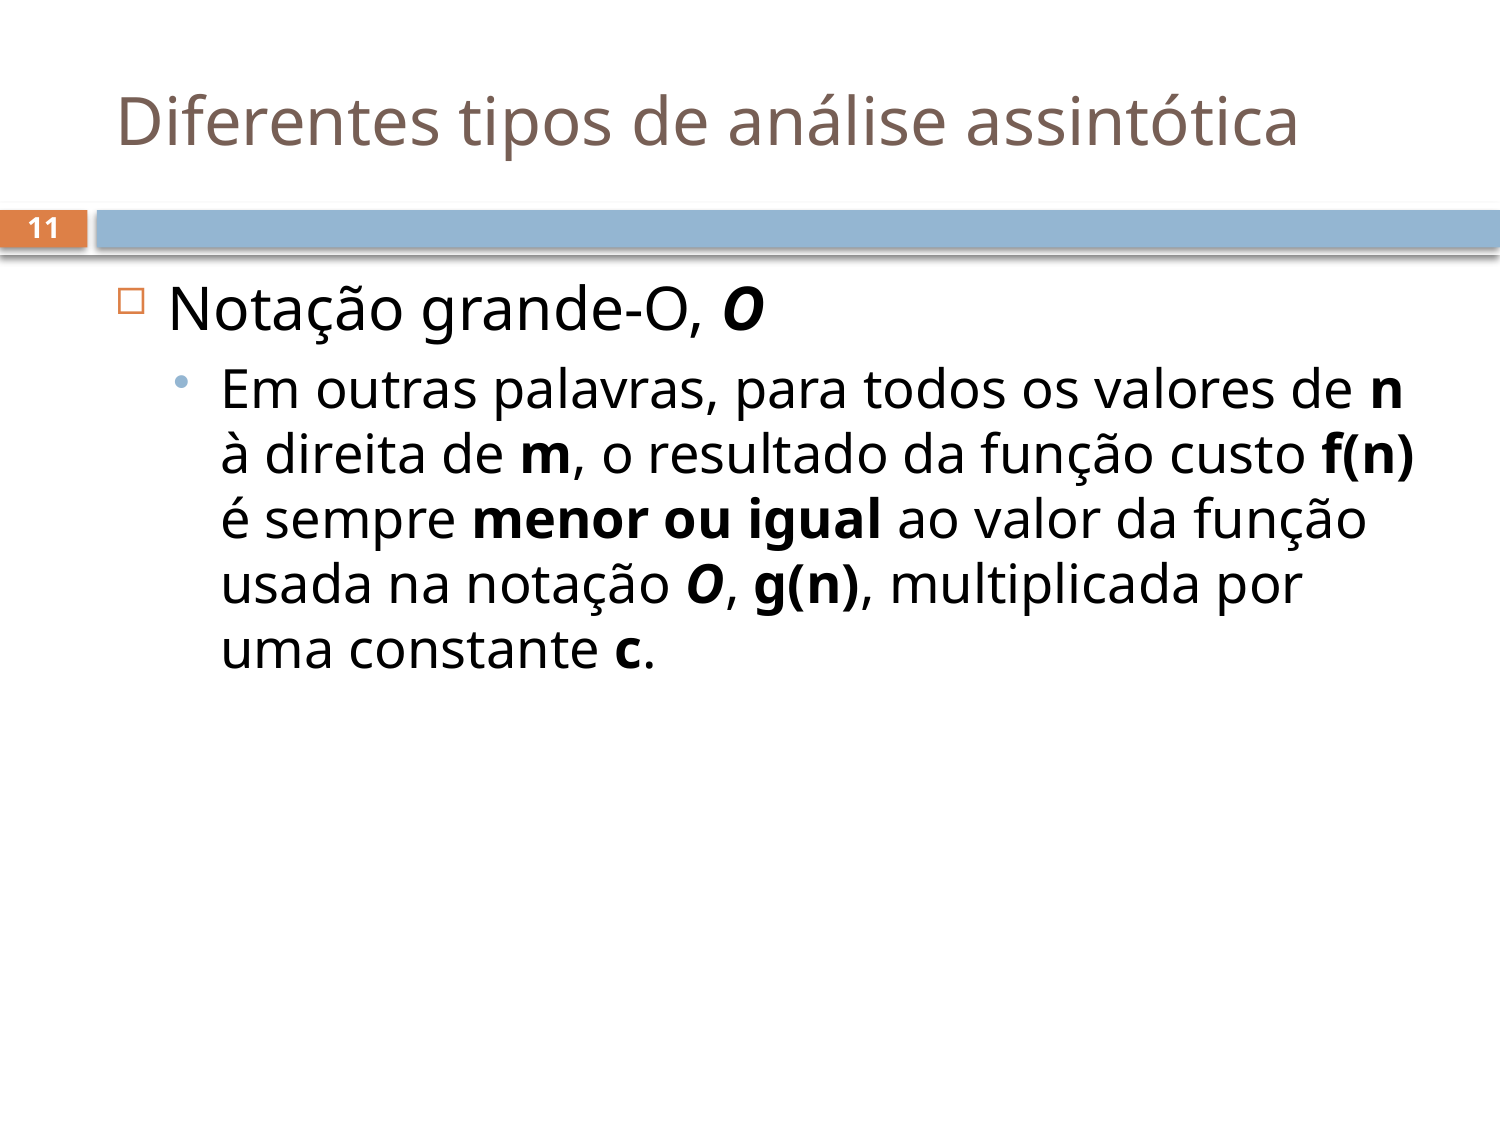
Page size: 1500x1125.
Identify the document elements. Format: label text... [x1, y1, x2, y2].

title Diferentes tipos de análise assintótica [100, 37, 1438, 200]
slide_number 11 [0, 208, 88, 249]
list Notação grande-O, O Em outras palavras, para todos os valores de n à direita de m, o resultado da função custo f(n) é sempre menor ou igual ao valor da função usada na notação O, g(n), multiplicada por uma constante c. [100, 262, 1438, 1000]
